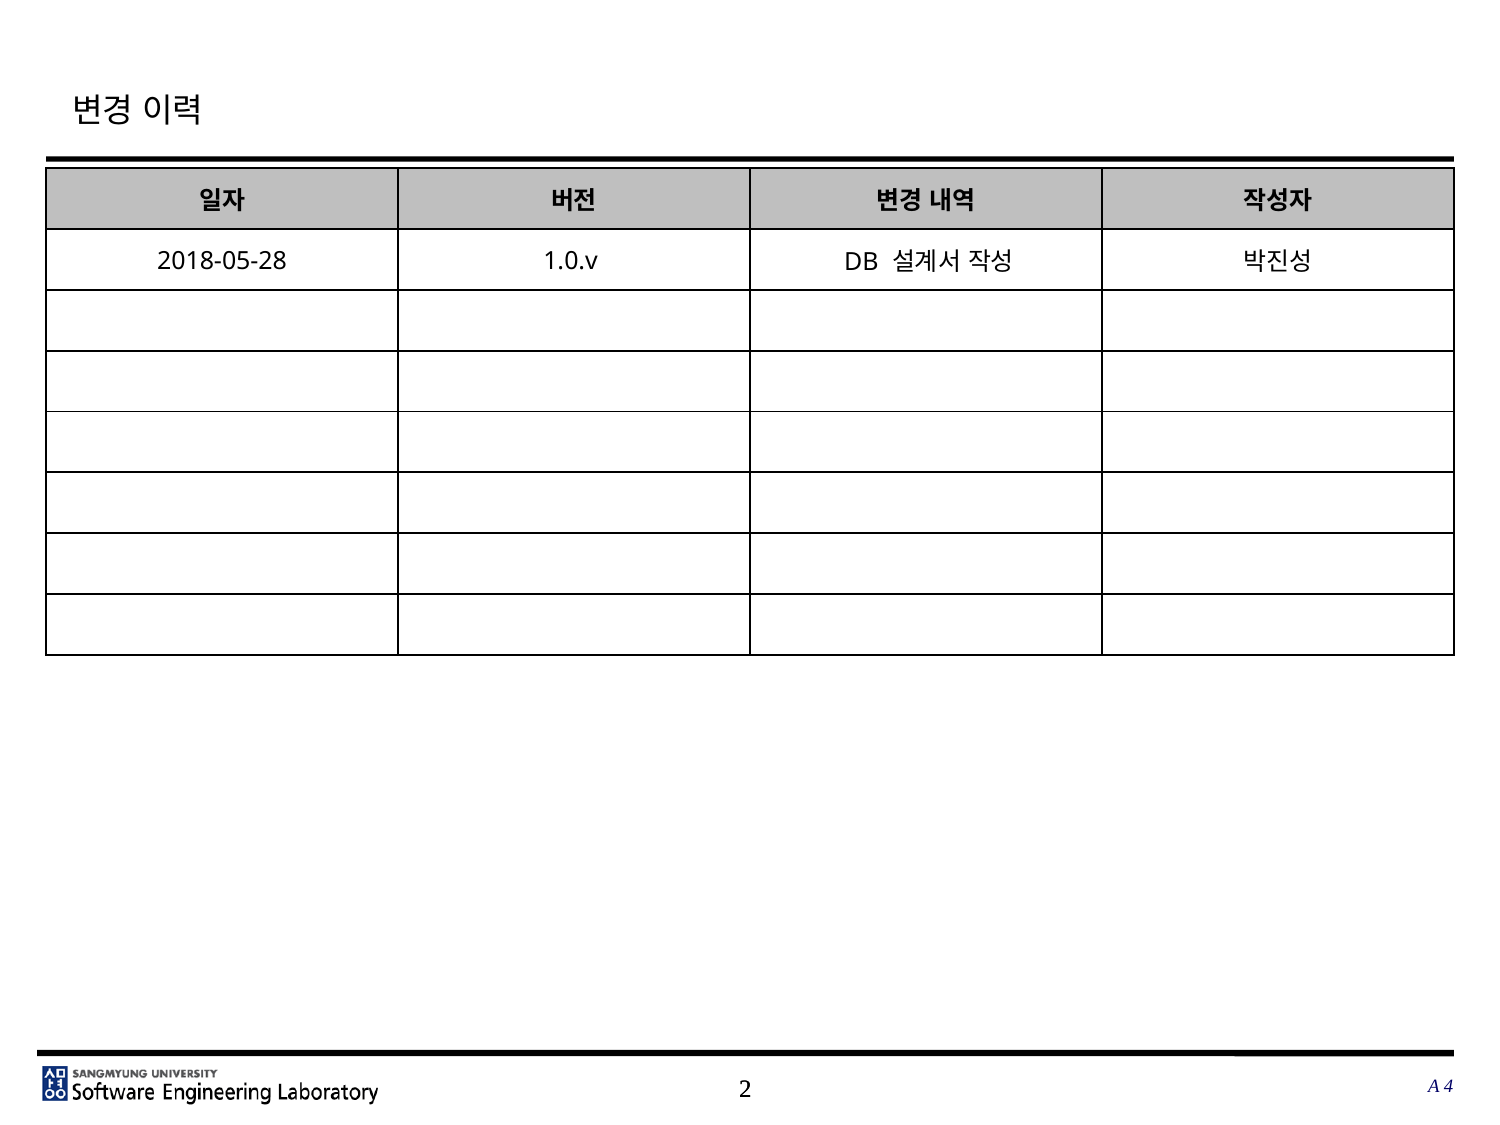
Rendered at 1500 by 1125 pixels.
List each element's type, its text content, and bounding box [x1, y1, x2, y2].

table_cell [47, 473, 397, 532]
table_cell [1103, 473, 1453, 532]
table_cell [751, 412, 1101, 471]
table_cell [399, 291, 749, 350]
table_cell [1103, 291, 1453, 350]
table_cell [399, 595, 749, 654]
table_cell [751, 352, 1101, 411]
table_cell [1103, 352, 1453, 411]
table_cell [399, 473, 749, 532]
table_cell 1.0.v [399, 230, 749, 289]
table_cell [751, 534, 1101, 593]
table_cell [47, 352, 397, 411]
title 변경 이력 [57, 73, 1190, 149]
table_header 일자 [47, 169, 397, 228]
table_cell DB 설계서 작성 [751, 230, 1101, 289]
table_cell [751, 595, 1101, 654]
table_cell [47, 595, 397, 654]
picture [42, 1066, 382, 1106]
table_cell 박진성 [1103, 230, 1453, 289]
table_header 작성자 [1103, 169, 1453, 228]
table_cell [47, 291, 397, 350]
table_cell [399, 412, 749, 471]
footer A 4 [994, 1060, 1454, 1110]
table_header 버전 [399, 169, 749, 228]
table_cell [1103, 412, 1453, 471]
table_header 변경 내역 [751, 169, 1101, 228]
table_cell [751, 291, 1101, 350]
table_cell [47, 534, 397, 593]
table_cell [47, 412, 397, 471]
table_cell 2018-05-28 [47, 230, 397, 289]
table_cell [399, 534, 749, 593]
table_cell [1103, 534, 1453, 593]
table_cell [1103, 595, 1453, 654]
table_cell [399, 352, 749, 411]
table_cell [751, 473, 1101, 532]
